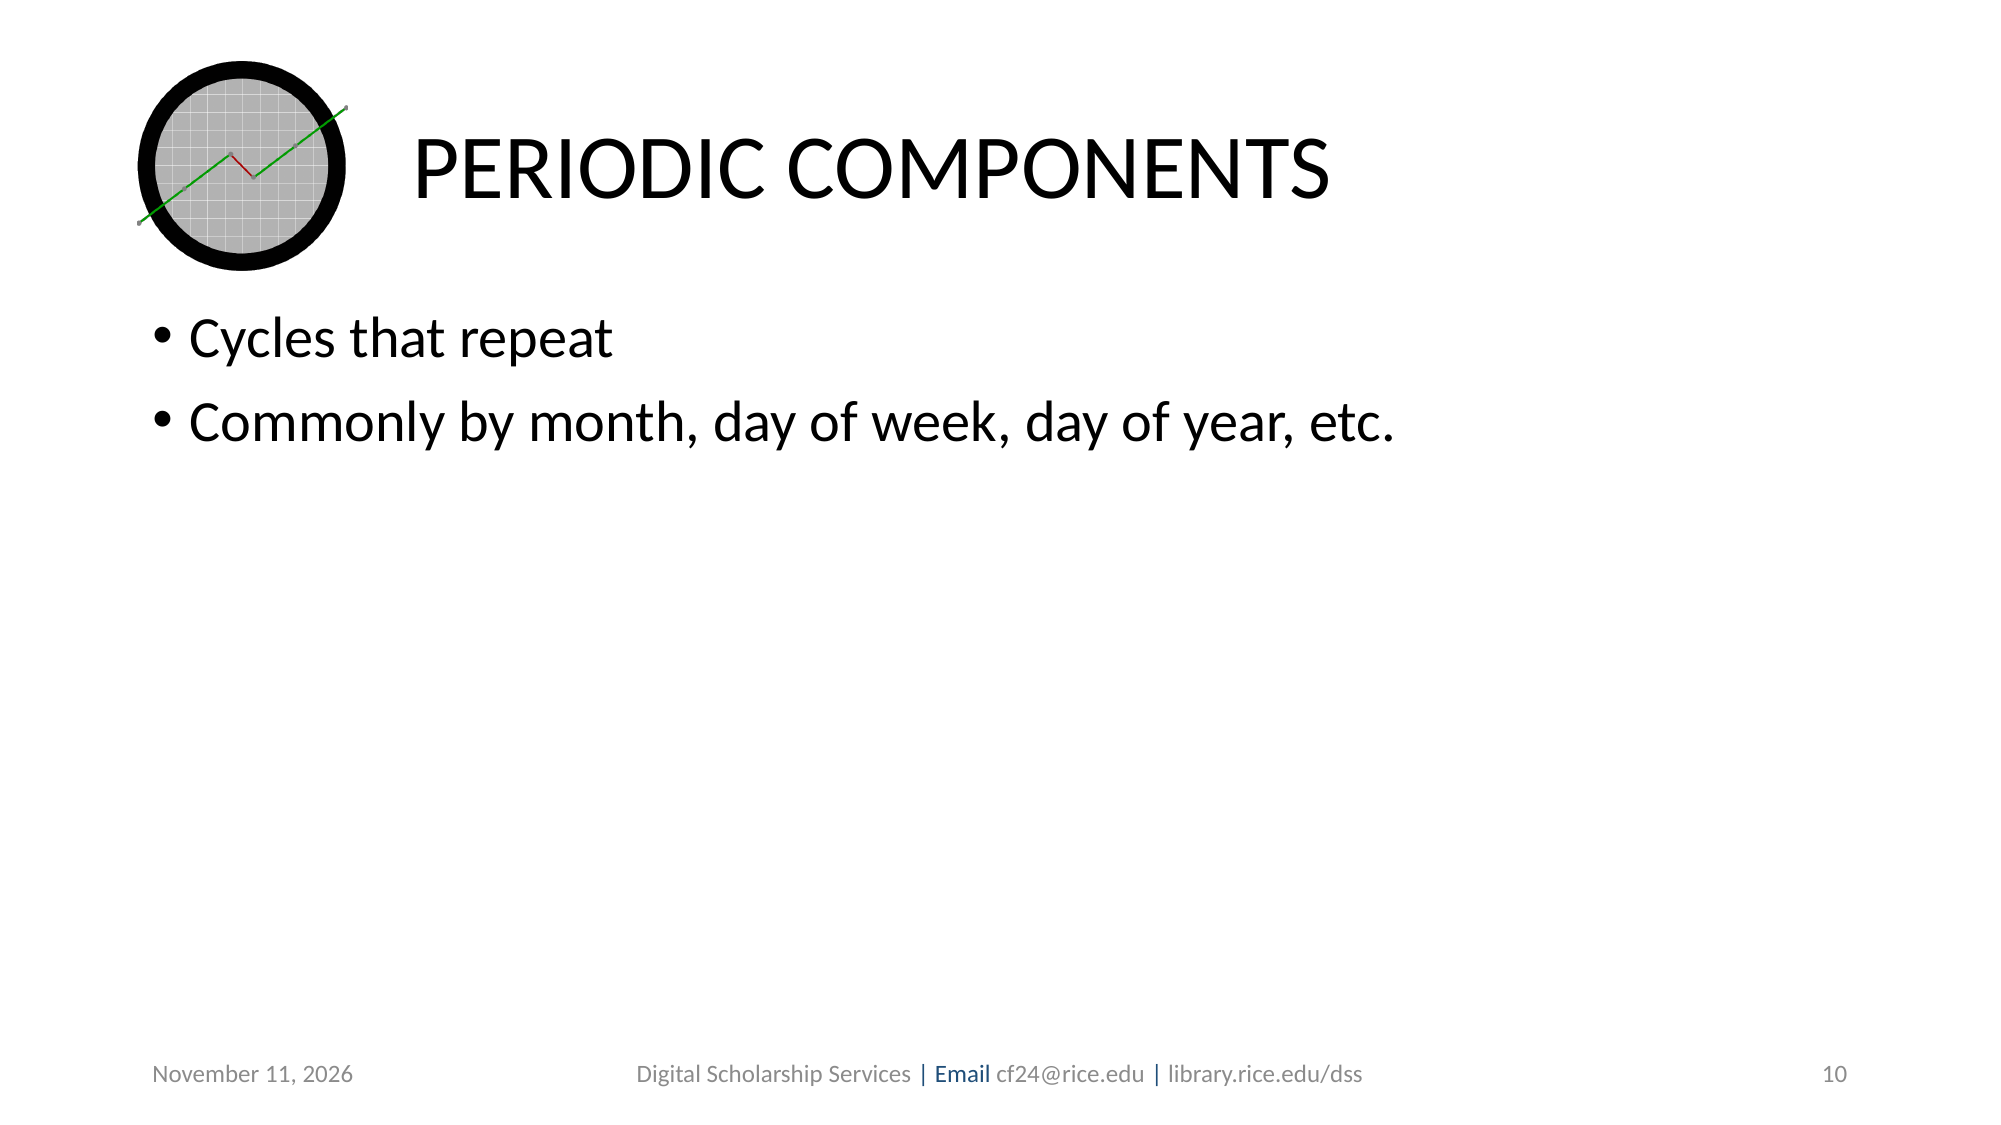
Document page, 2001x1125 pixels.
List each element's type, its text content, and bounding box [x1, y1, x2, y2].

picture [137, 59, 348, 271]
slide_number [137, 1042, 587, 1103]
footer Digital Scholarship Services | Email cf24@rice.edu | library.rice.edu/dss [587, 1042, 1412, 1103]
list Cycles that repeat Commonly by month, day of week, day of year, etc. [137, 299, 1863, 1014]
slide_number 10 [1412, 1042, 1863, 1103]
title PERIODIC COMPONENTS [397, 59, 1863, 278]
